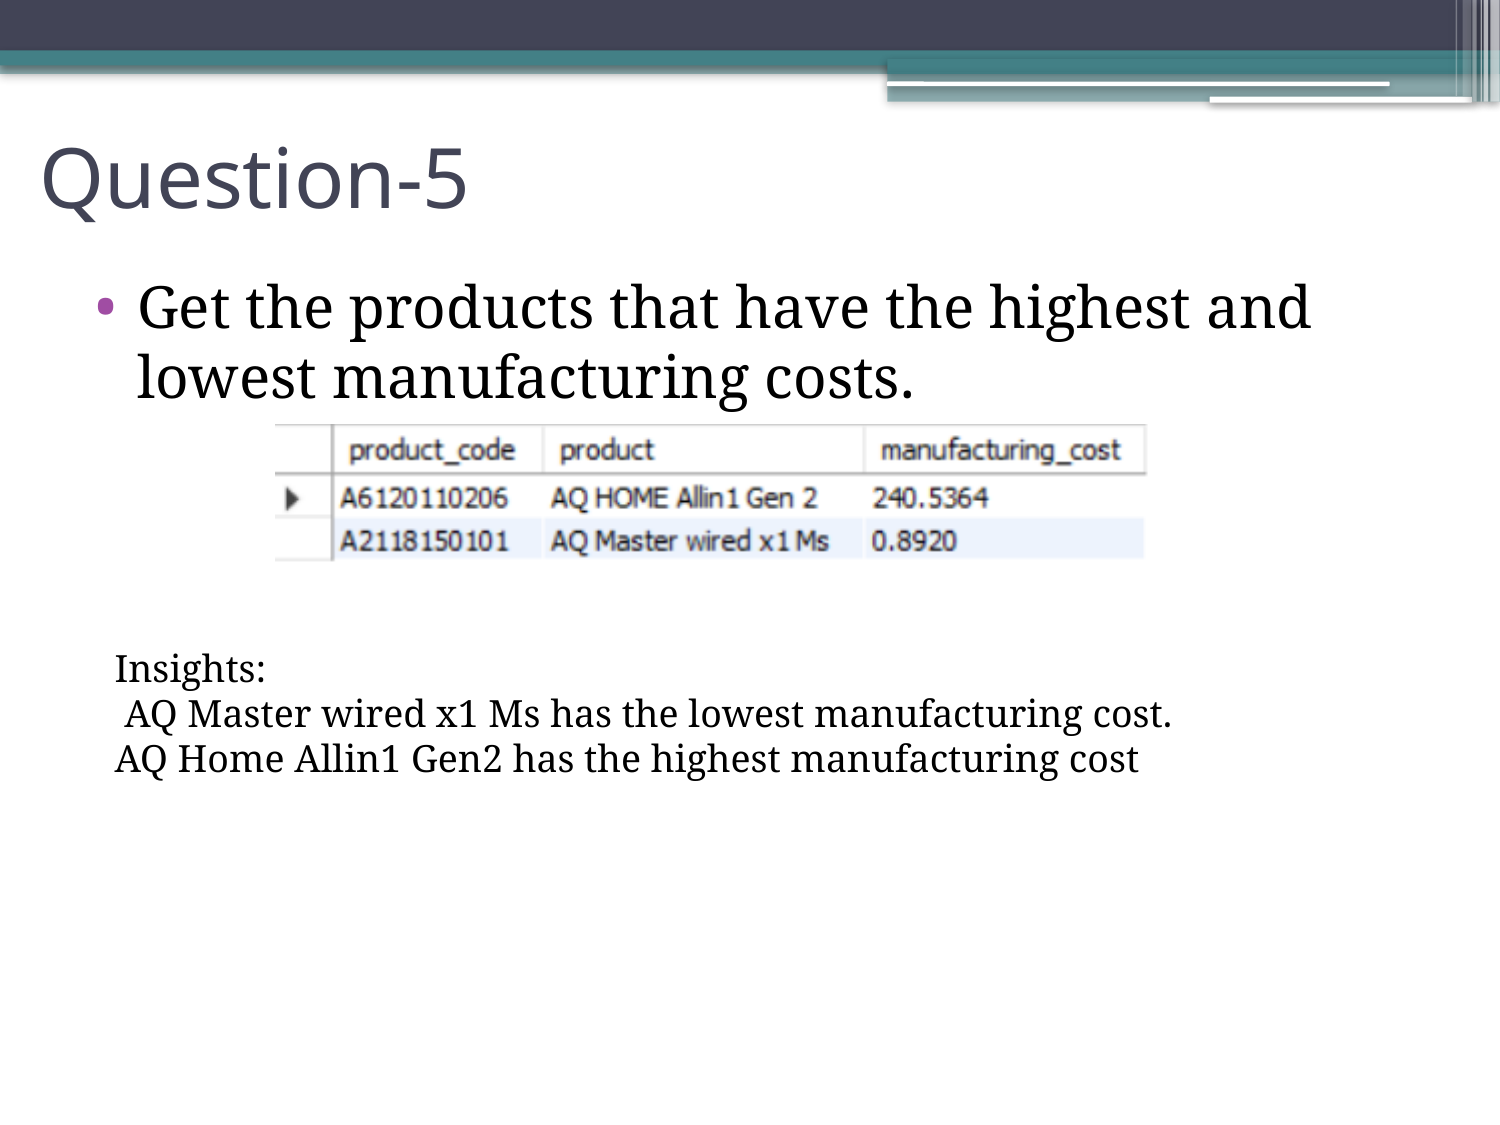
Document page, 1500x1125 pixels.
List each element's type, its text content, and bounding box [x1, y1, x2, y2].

picture [274, 424, 1181, 588]
text_box Insights: AQ Master wired x1 Ms has the lowest manufacturing cost. AQ Home Allin1 Gen2 has the highest manufacturing cost [99, 637, 1288, 788]
list Get the products that have the highest and lowest manufacturing costs. [62, 262, 1388, 419]
title Question-5 [24, 99, 488, 250]
